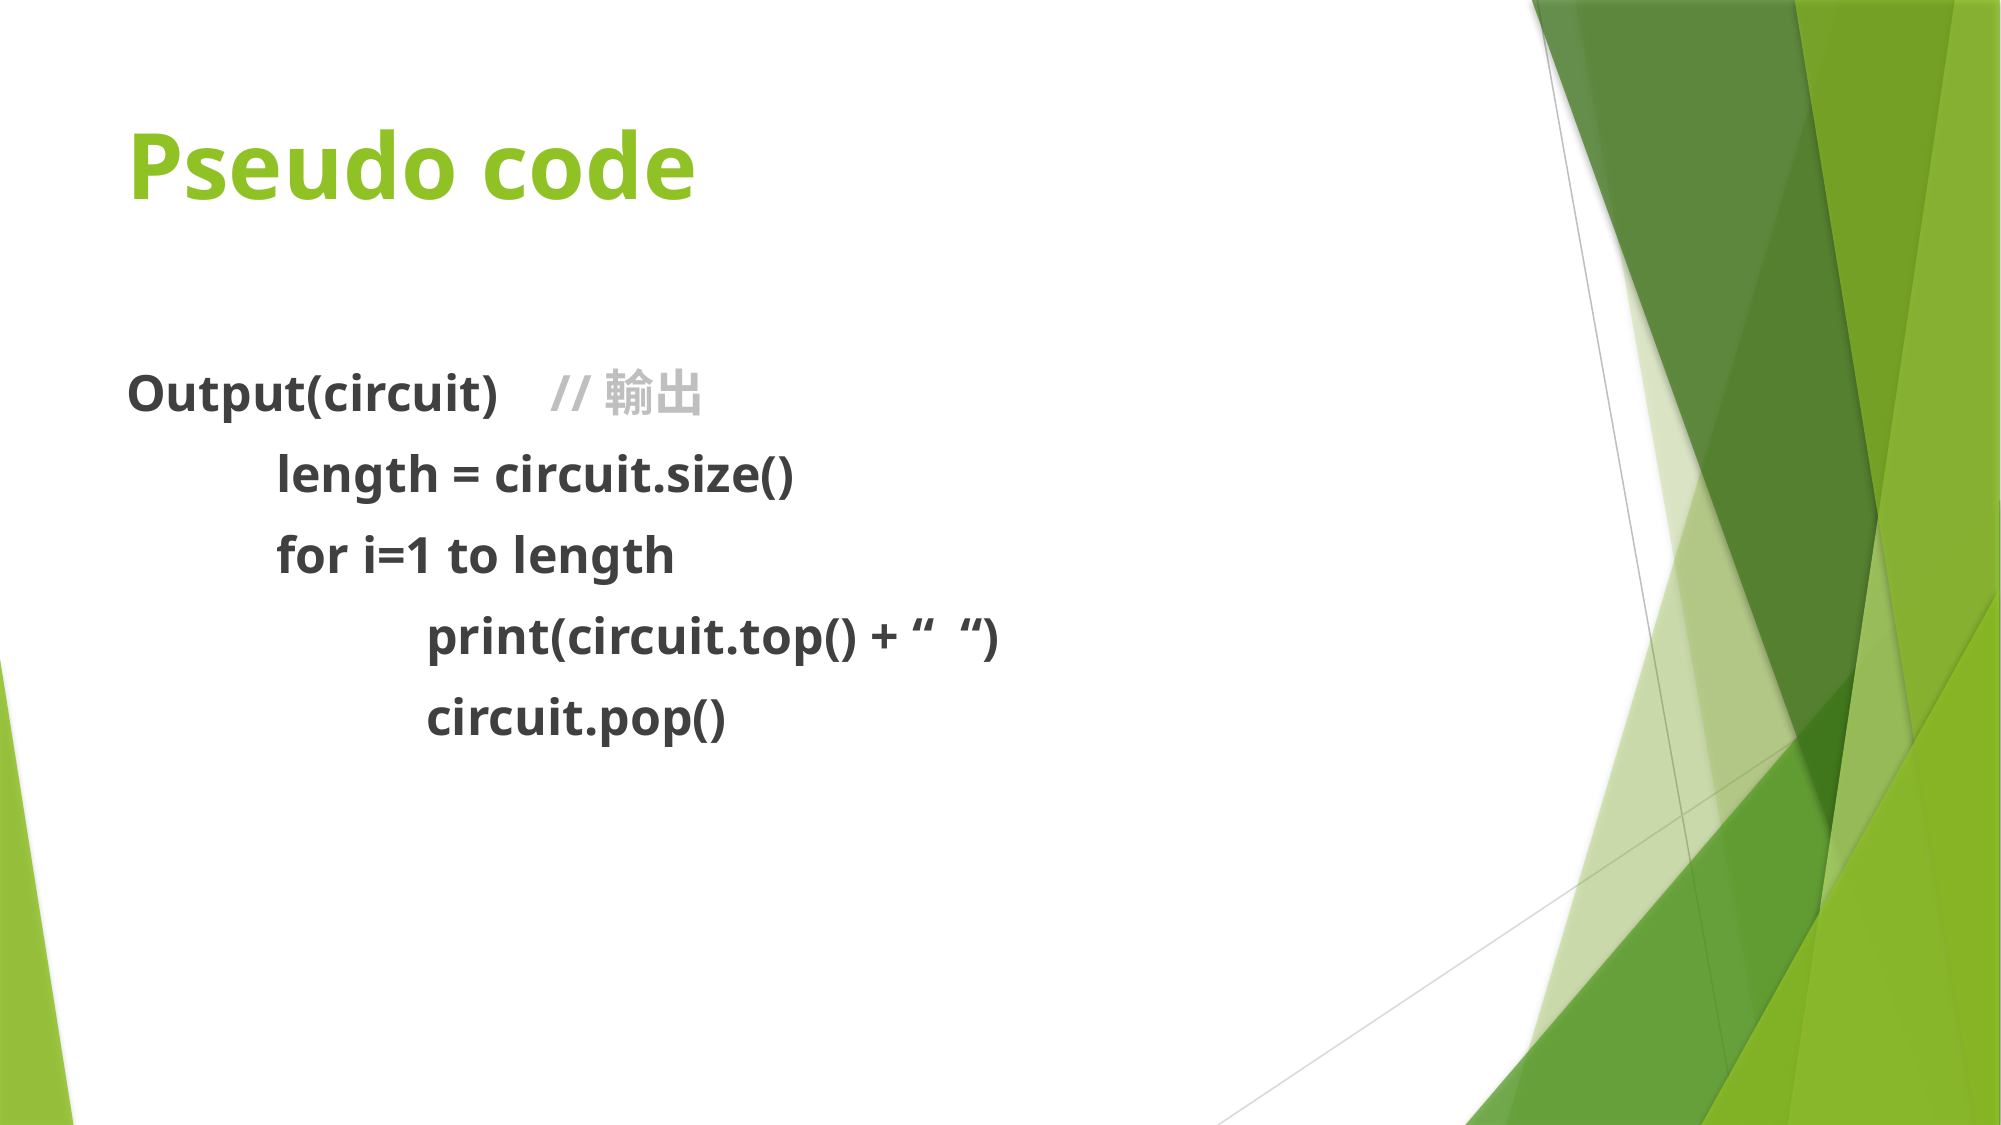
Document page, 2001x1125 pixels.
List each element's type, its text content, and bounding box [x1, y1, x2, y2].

title Pseudo code [111, 99, 1522, 317]
list Output(circuit) //輸出 length = circuit.size() for i=1 to length print(circuit.top() + “ “) circuit.pop() [111, 354, 1522, 992]
